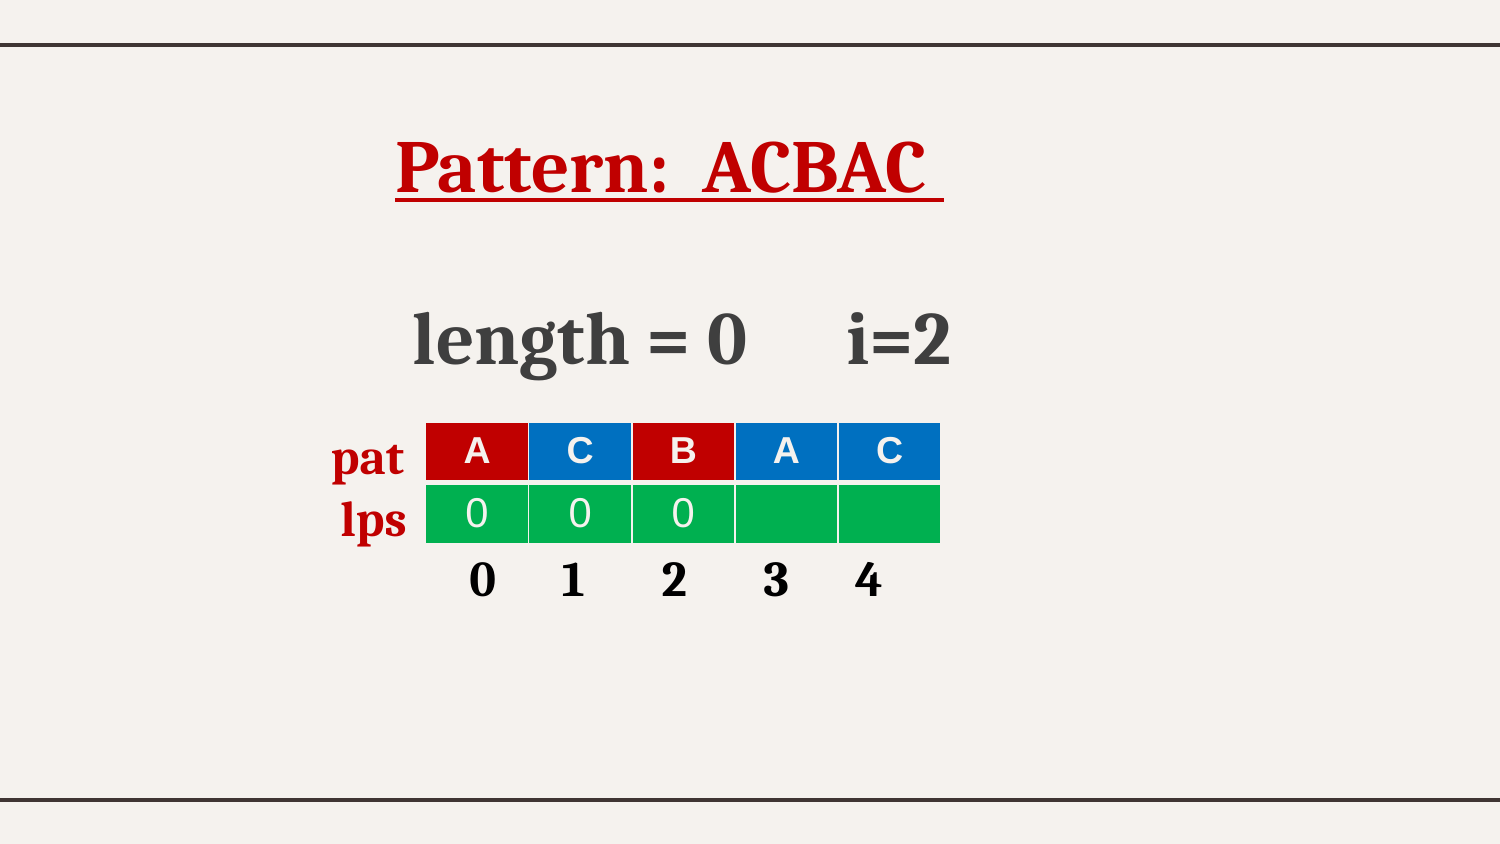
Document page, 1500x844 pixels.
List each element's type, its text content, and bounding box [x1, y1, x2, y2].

table_cell [839, 485, 940, 535]
text_box Pattern: ACBAC [380, 121, 1027, 204]
table_header A [426, 423, 528, 480]
table_cell 0 [529, 485, 631, 535]
table_header C [529, 423, 631, 480]
text_box pat [315, 417, 426, 477]
table_header A [736, 423, 837, 480]
table_cell [736, 485, 837, 535]
table_cell 0 [633, 485, 734, 535]
text_box length = 0 i=2 [397, 293, 1045, 376]
table_header B [633, 423, 734, 480]
text_box 0 1 2 3 4 [454, 535, 1101, 618]
table_cell 0 [426, 485, 528, 543]
table_header C [839, 423, 940, 480]
text_box lps [325, 476, 435, 536]
